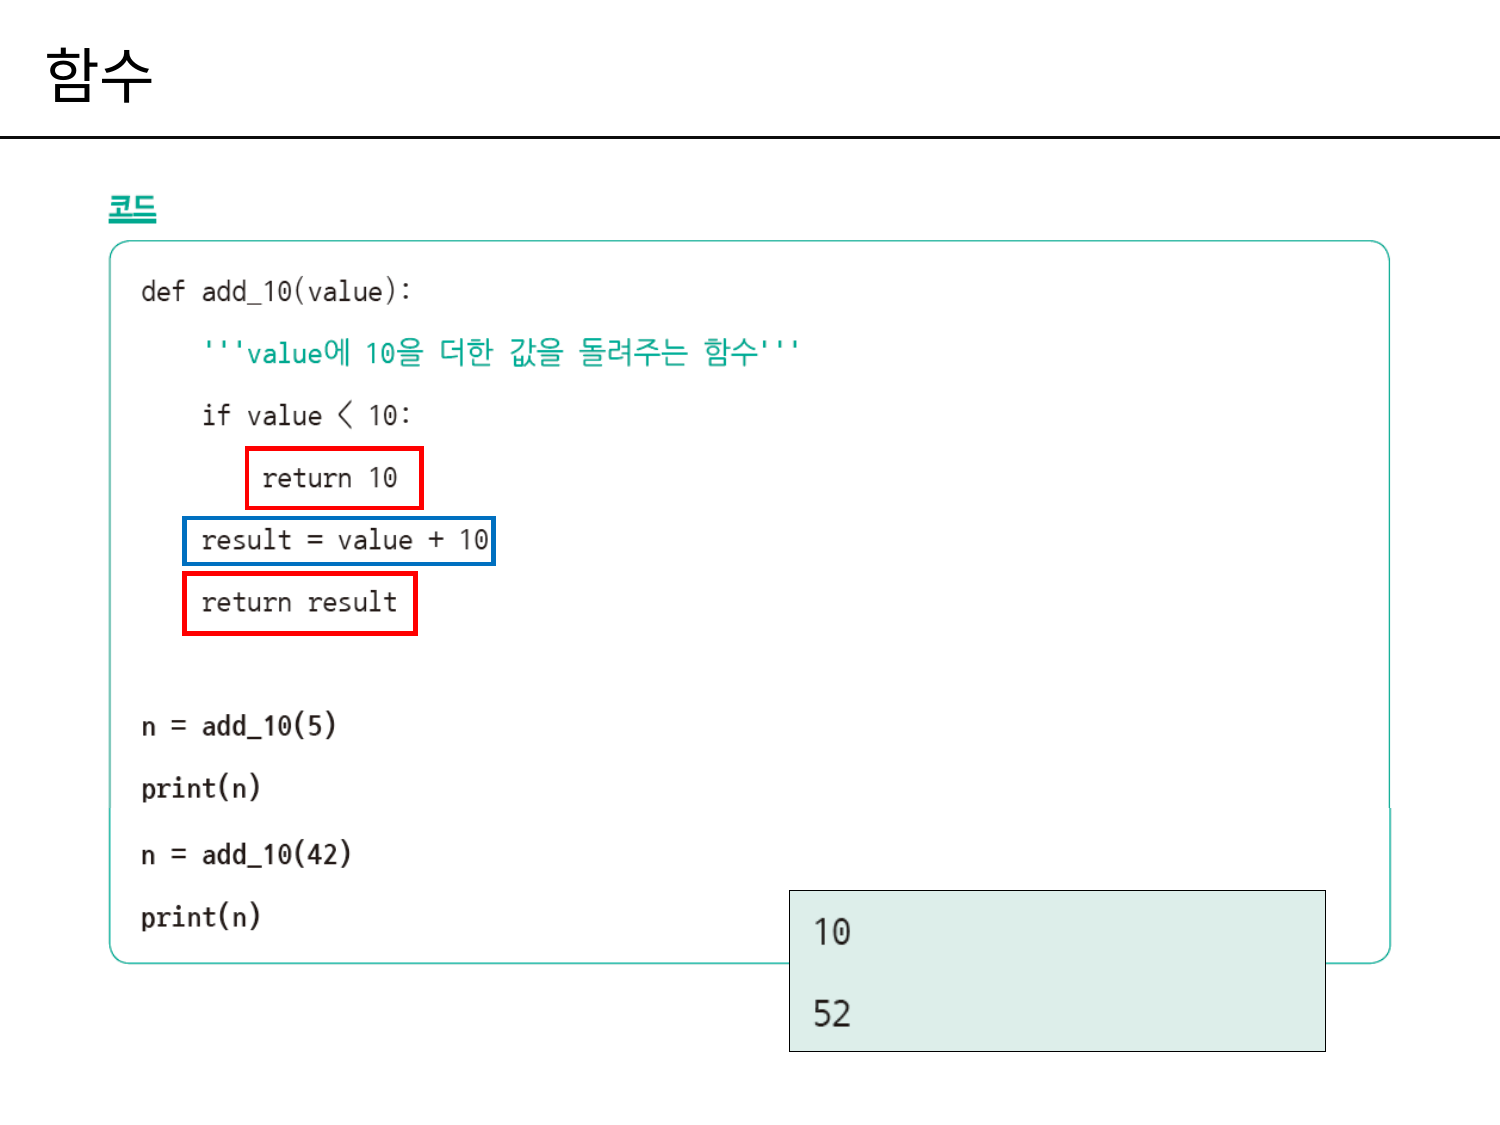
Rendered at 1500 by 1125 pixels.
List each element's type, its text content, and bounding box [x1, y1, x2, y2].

picture [789, 890, 1326, 1052]
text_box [101, 183, 1399, 972]
title 함수 [29, 30, 1294, 124]
